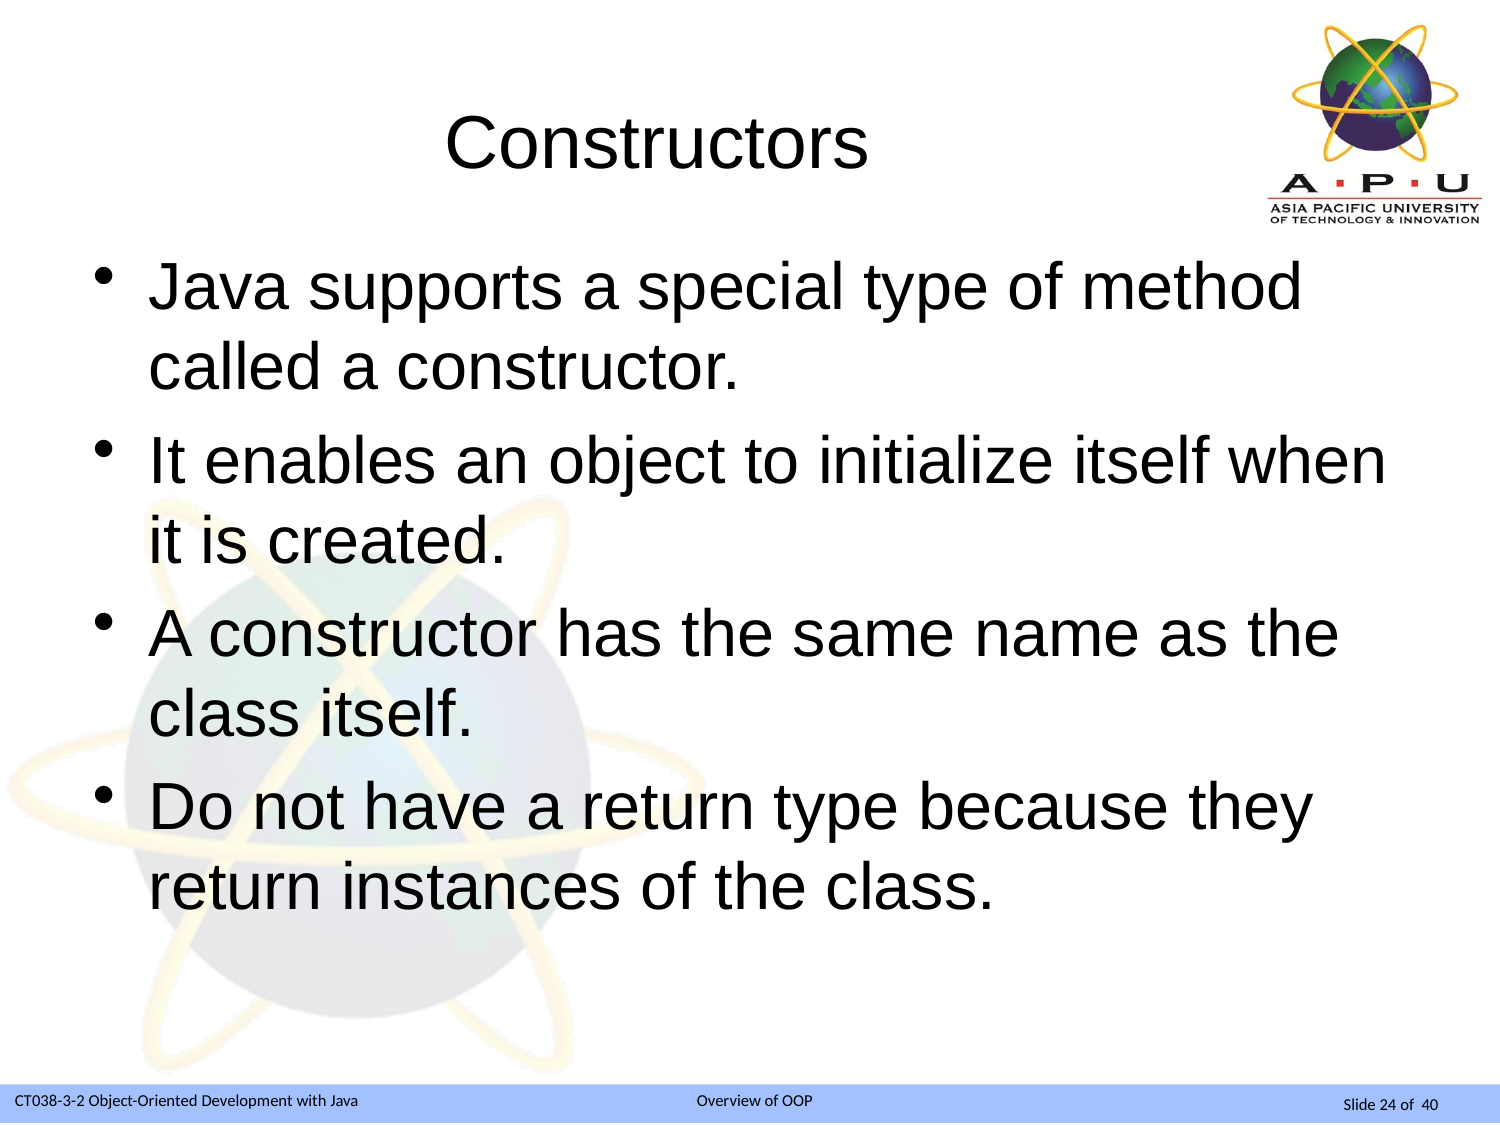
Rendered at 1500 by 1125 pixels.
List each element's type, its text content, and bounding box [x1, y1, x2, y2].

title Constructors [79, 45, 1235, 233]
list Java supports a special type of method called a constructor. It enables an object to initialize itself when it is created. A constructor has the same name as the class itself. Do not have a return type because they return instances of the class. [77, 235, 1428, 1057]
picture [1251, 0, 1500, 249]
